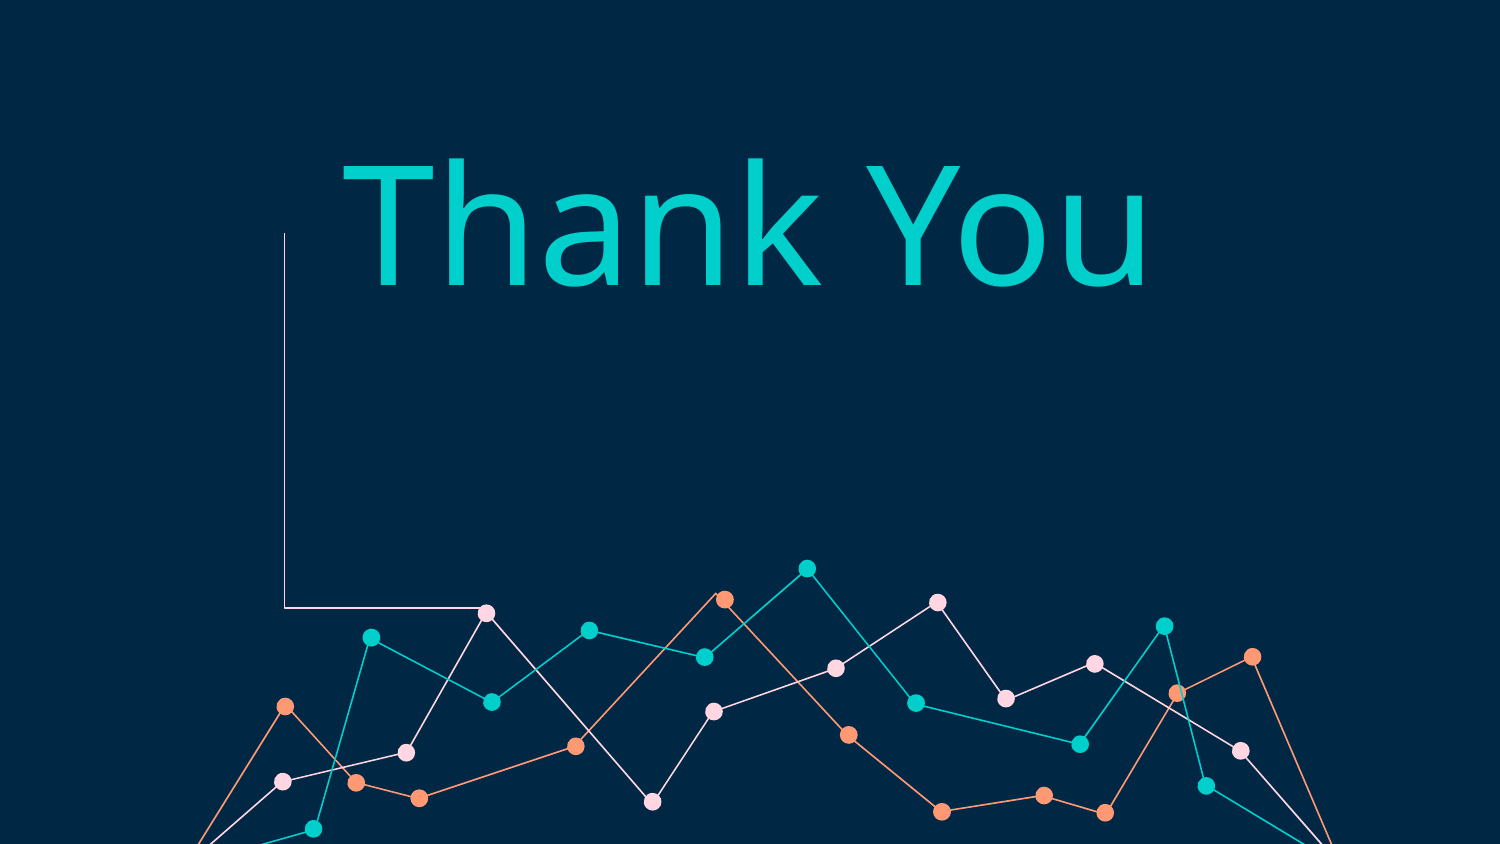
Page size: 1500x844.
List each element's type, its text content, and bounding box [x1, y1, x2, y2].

title Thank You [284, 131, 1216, 334]
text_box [197, 319, 573, 522]
